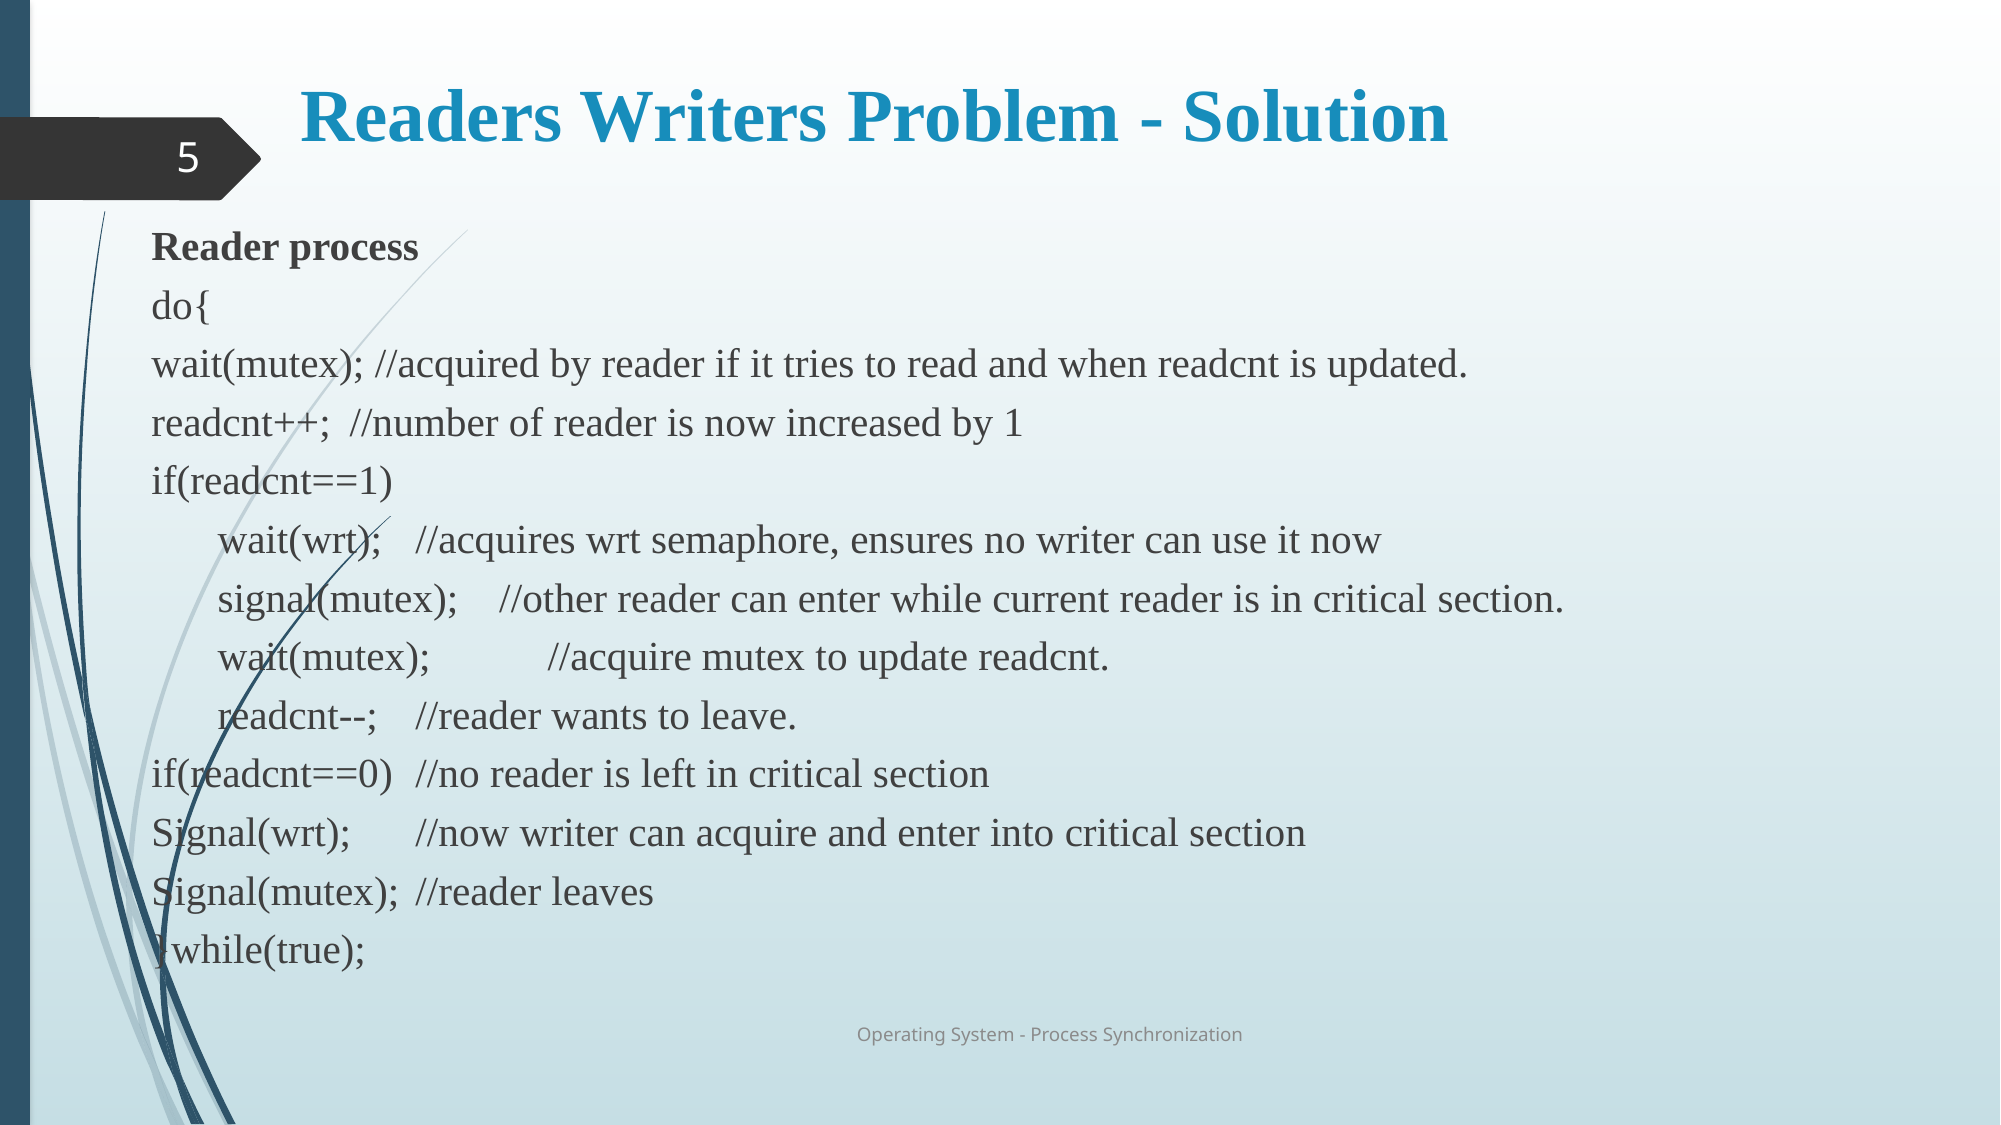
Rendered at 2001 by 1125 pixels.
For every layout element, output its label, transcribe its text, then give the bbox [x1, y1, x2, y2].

title Readers Writers Problem - Solution [285, 58, 1748, 200]
list Reader process do{ wait(mutex); //acquired by reader if it tries to read and when readcnt is updated. readcnt++; //number of reader is now increased by 1 if(readcnt==1) wait(wrt); //acquires wrt semaphore, ensures no writer can use it now signal(mutex); //other reader can enter while current reader is in critical section. wait(mutex); //acquire mutex to update readcnt. readcnt--; //reader wants to leave. if(readcnt==0) //no reader is left in critical section Signal(wrt); //now writer can acquire and enter into critical section Signal(mutex); //reader leaves }while(true); [136, 211, 1930, 993]
footer Operating System - Process Synchronization [424, 1004, 1675, 1065]
slide_number 5 [87, 129, 216, 190]
